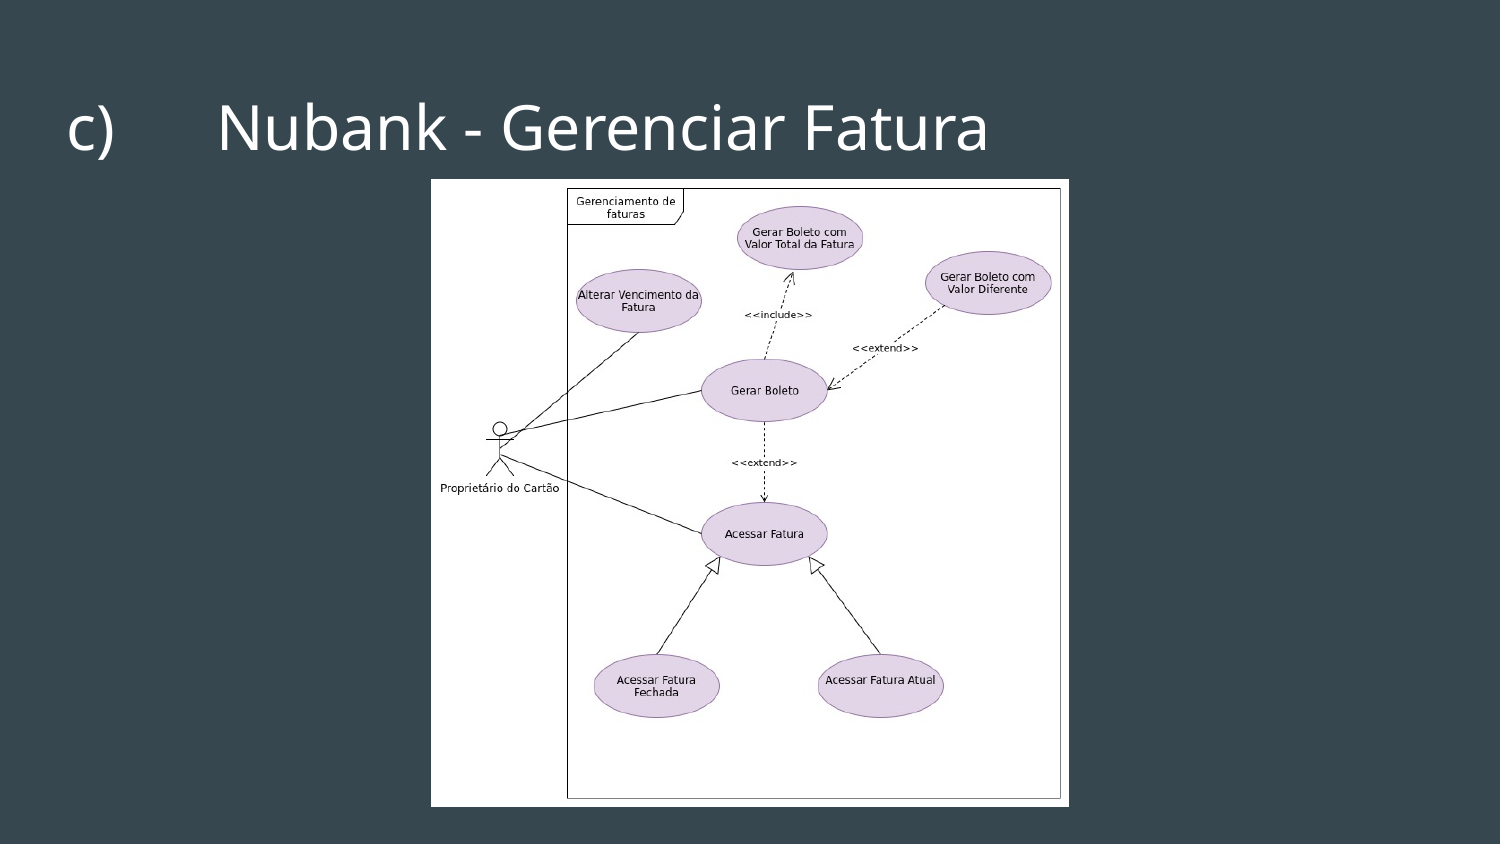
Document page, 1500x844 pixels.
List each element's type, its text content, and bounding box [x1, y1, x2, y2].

title c) Nubank - Gerenciar Fatura [51, 72, 1449, 167]
picture [431, 179, 1069, 807]
